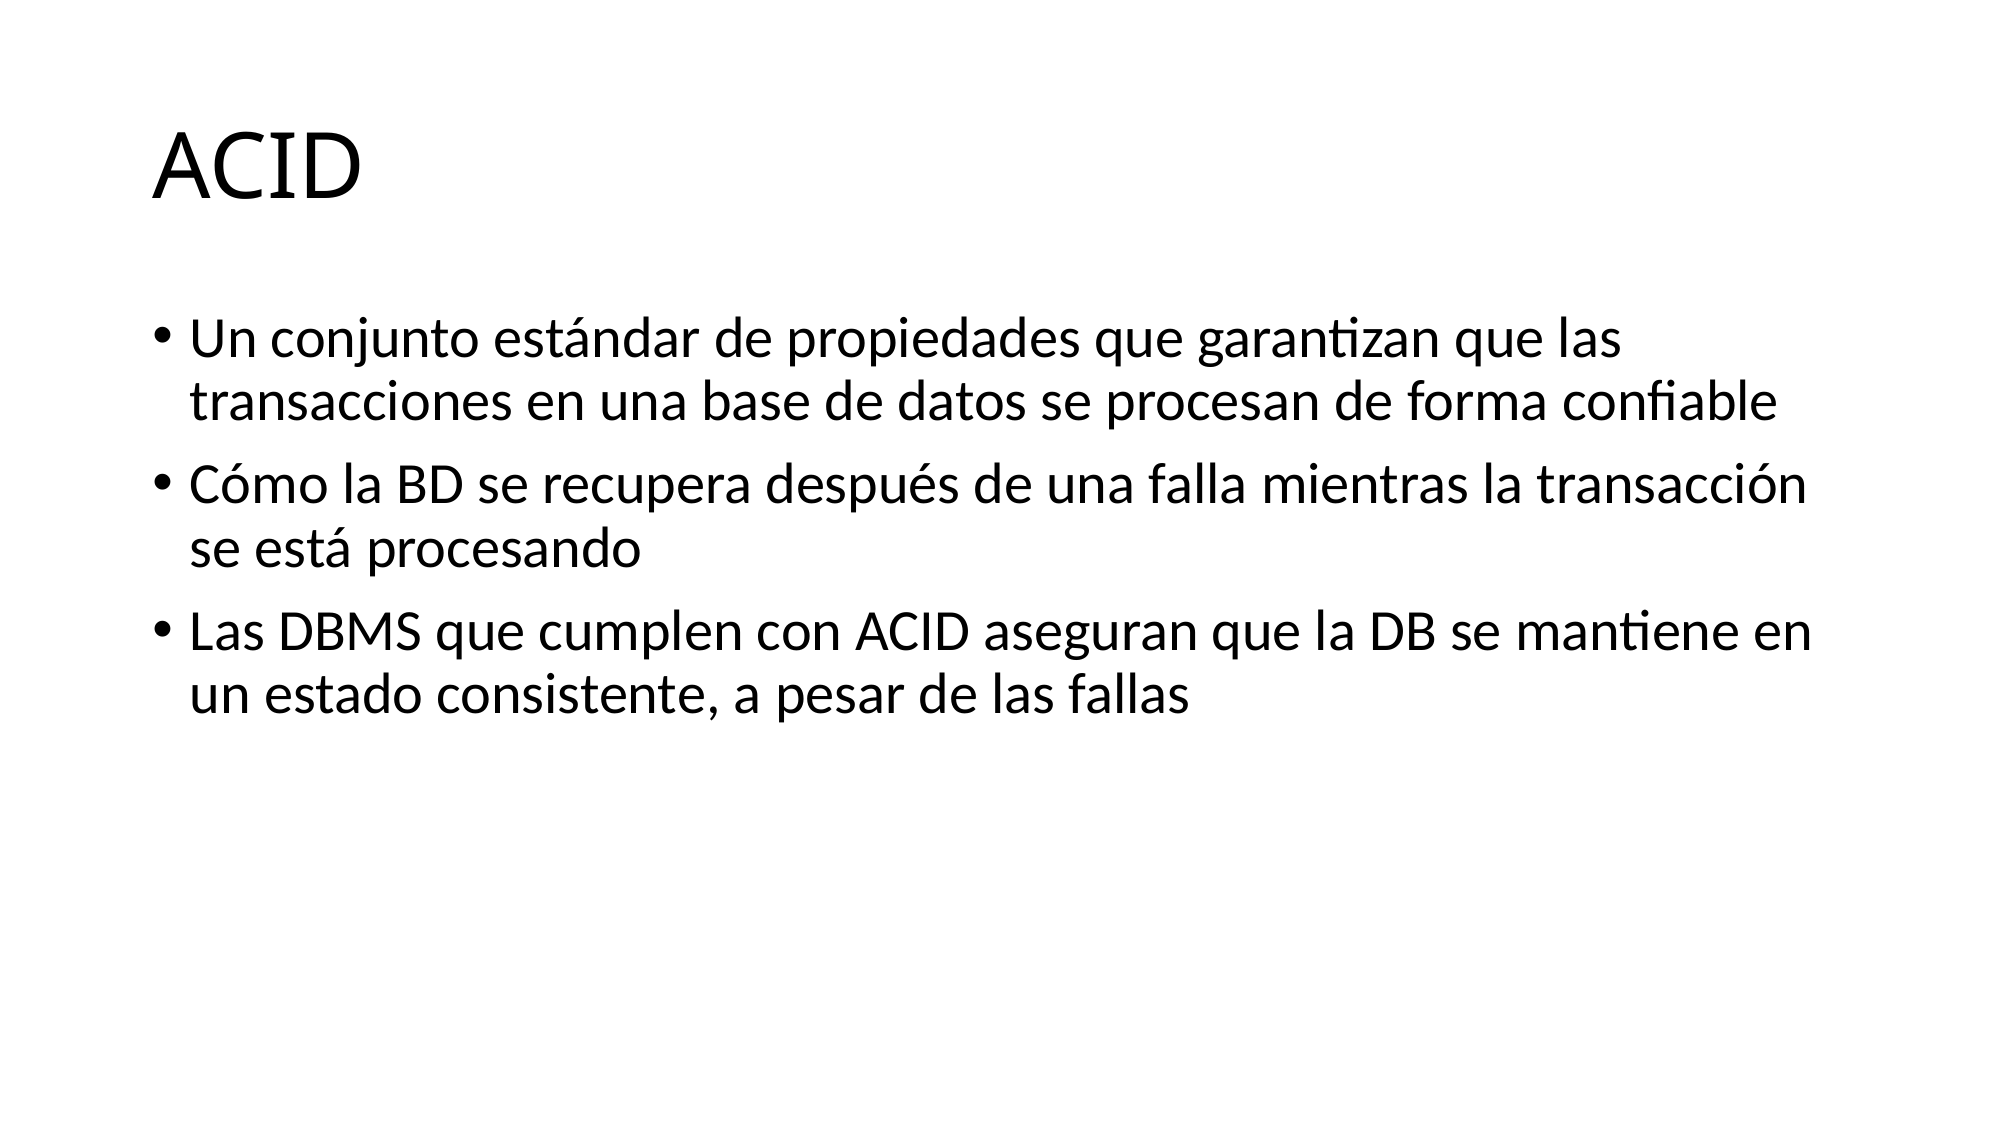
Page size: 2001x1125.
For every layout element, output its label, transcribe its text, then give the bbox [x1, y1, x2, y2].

title ACID [137, 59, 1863, 278]
list Un conjunto estándar de propiedades que garantizan que las transacciones en una base de datos se procesan de forma confiable Cómo la BD se recupera después de una falla mientras la transacción se está procesando Las DBMS que cumplen con ACID aseguran que la DB se mantiene en un estado consistente, a pesar de las fallas [137, 299, 1863, 1014]
